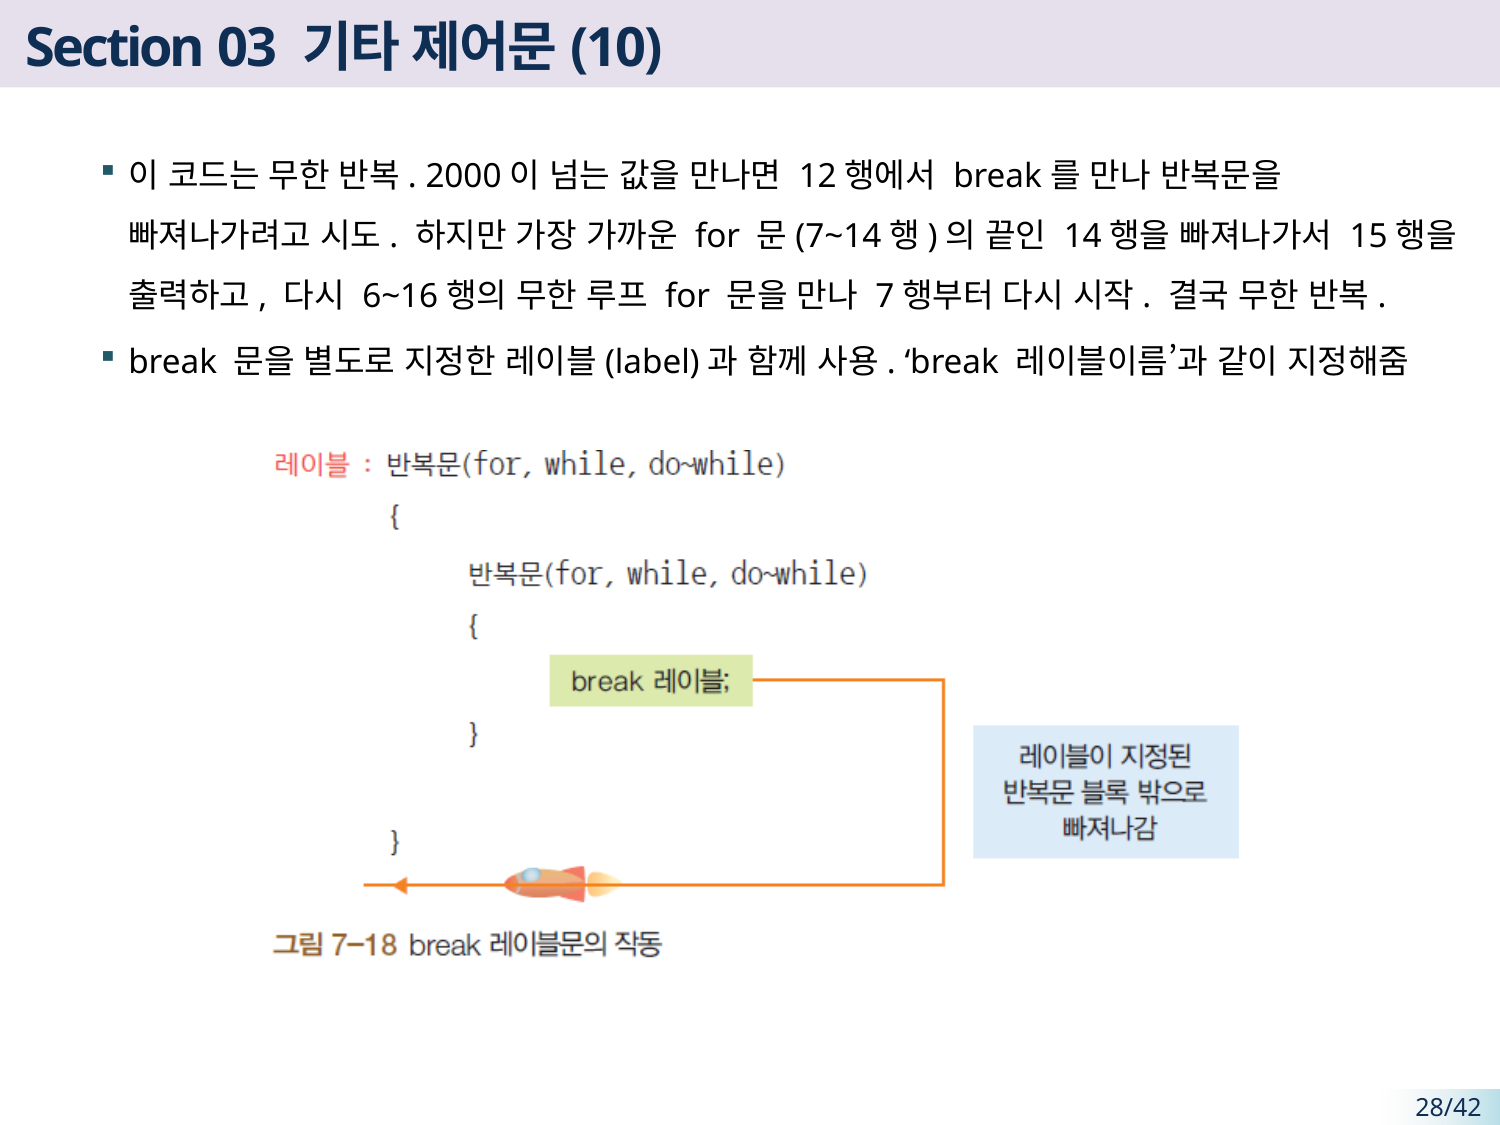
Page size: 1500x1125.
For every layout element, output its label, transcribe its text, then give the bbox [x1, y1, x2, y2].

title Section 03 기타 제어문(10) [10, 5, 1288, 84]
picture [252, 449, 1248, 962]
list 이 코드는 무한 반복. 2000이 넘는 값을 만나면 12행에서 break를 만나 반복문을 빠져나가려고 시도. 하지만 가장 가까운 for 문(7~14행)의 끝인 14행을 빠져나가서 15행을 출력하고, 다시 6~16행의 무한 루프 for 문을 만나 7행부터 다시 시작. 결국 무한 반복. break 문을 별도로 지정한 레이블(label)과 함께 사용. ‘break 레이블이름’과 같이 지정해줌 [10, 126, 1481, 1057]
